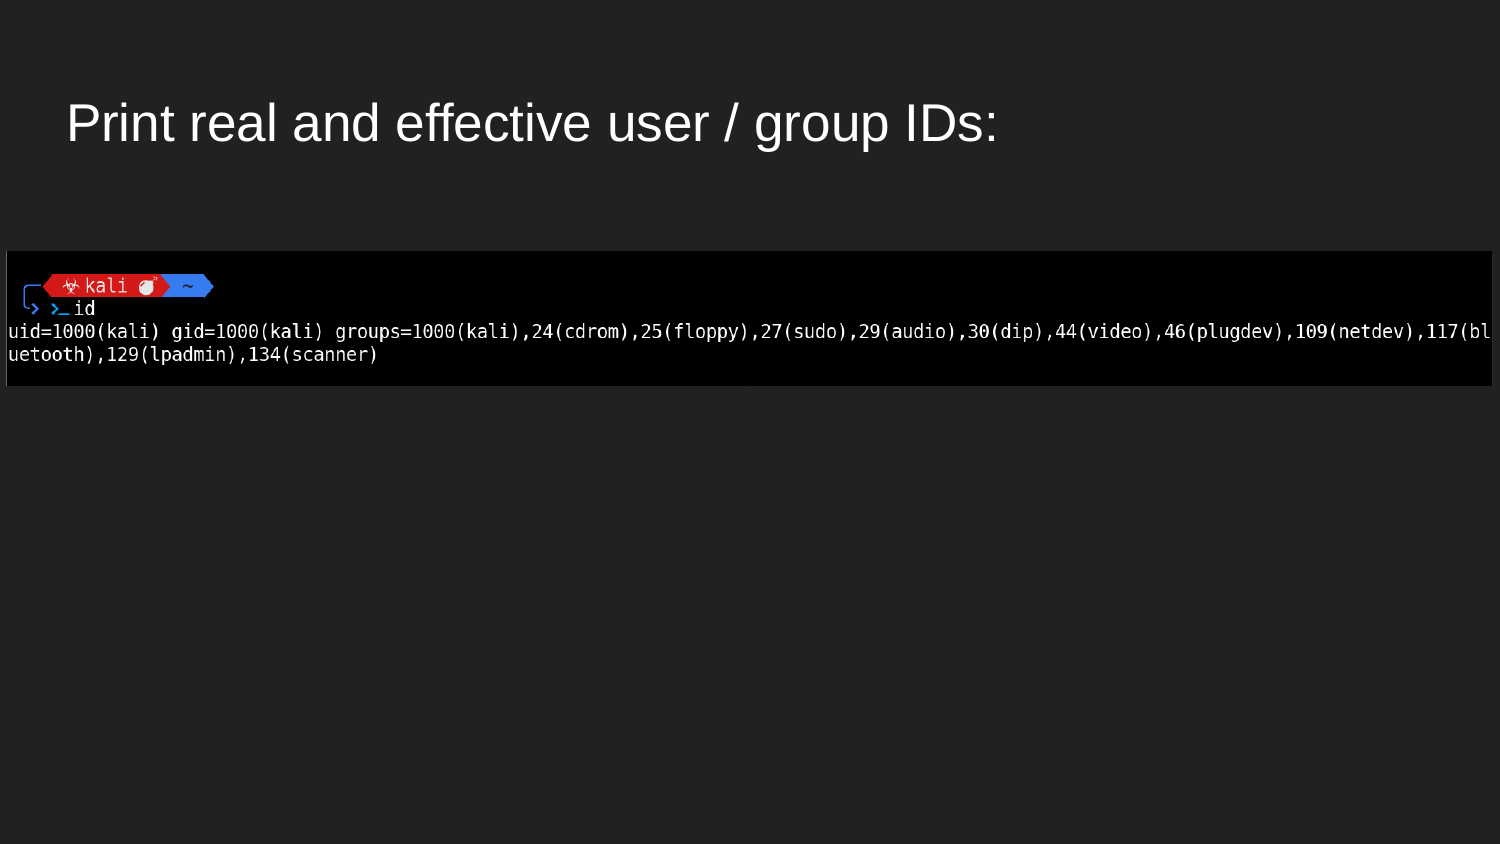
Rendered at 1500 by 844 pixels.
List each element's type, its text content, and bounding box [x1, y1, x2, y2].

picture [6, 251, 1493, 387]
title Print real and effective user / group IDs: [51, 72, 1449, 167]
